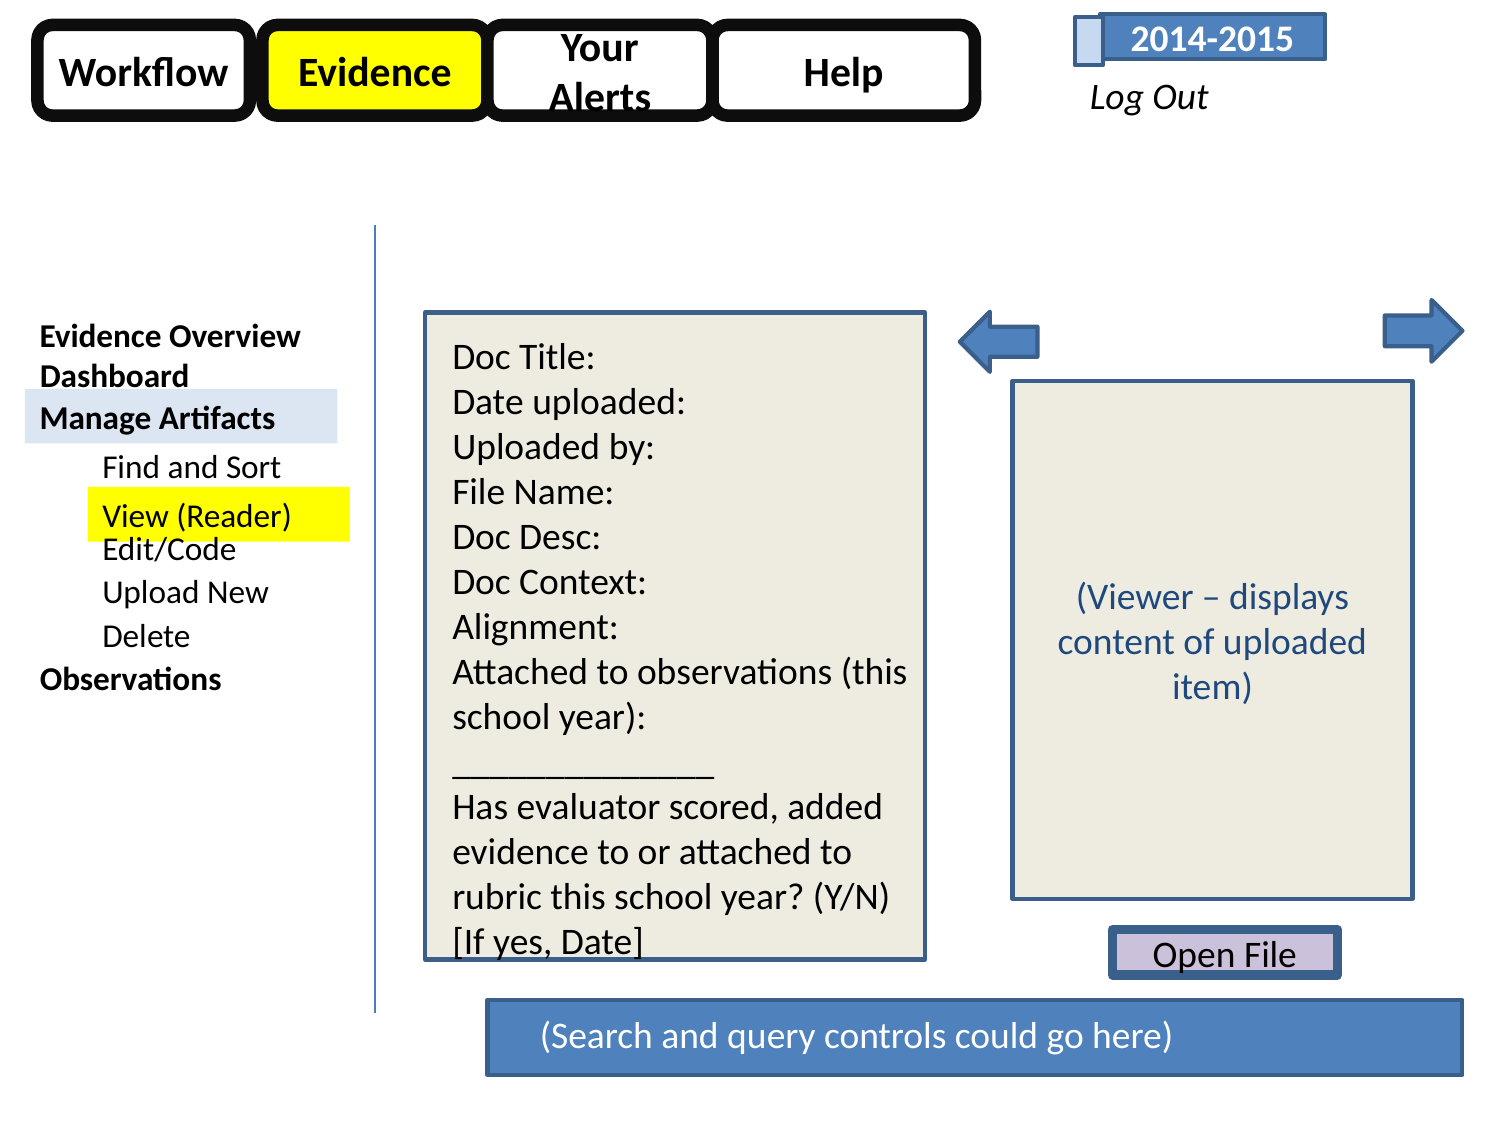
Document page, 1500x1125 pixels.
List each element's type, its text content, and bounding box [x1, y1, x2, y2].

text_box View (Reader) [87, 486, 350, 519]
text_box Dashboard [24, 362, 225, 388]
text_box Your Alerts [485, 22, 712, 118]
text_box Upload New [87, 562, 350, 606]
text_box Evidence Overview [24, 306, 325, 362]
text_box Open File [1110, 928, 1339, 977]
text_box (Viewer – displays content of uploaded item) [1010, 379, 1415, 901]
text_box [423, 310, 927, 962]
text_box [957, 309, 1040, 374]
text_box Workflow [35, 22, 253, 118]
text_box Edit/Code [87, 519, 350, 562]
text_box Manage Artifacts [24, 388, 338, 444]
text_box Evidence [260, 22, 487, 118]
text_box Help [710, 22, 978, 118]
text_box Delete [87, 606, 350, 662]
text_box Find and Sort [87, 437, 350, 486]
text_box 2014-2015 [1098, 12, 1327, 61]
text_box Observations [24, 649, 288, 705]
text_box [1382, 298, 1465, 364]
text_box [1073, 15, 1105, 67]
text_box [485, 998, 1464, 1077]
text_box (Search and query controls could go here) [524, 1003, 1288, 1064]
text_box Doc Title: Date uploaded: Uploaded by: File Name: Doc Desc: Doc Context: Alignment: Attached to observations (this school year): ______________ Has evaluator scored, added evidence to or attached to rubric this school year? (Y/N) [If yes, Date] [437, 324, 925, 970]
text_box Log Out [1074, 64, 1475, 124]
